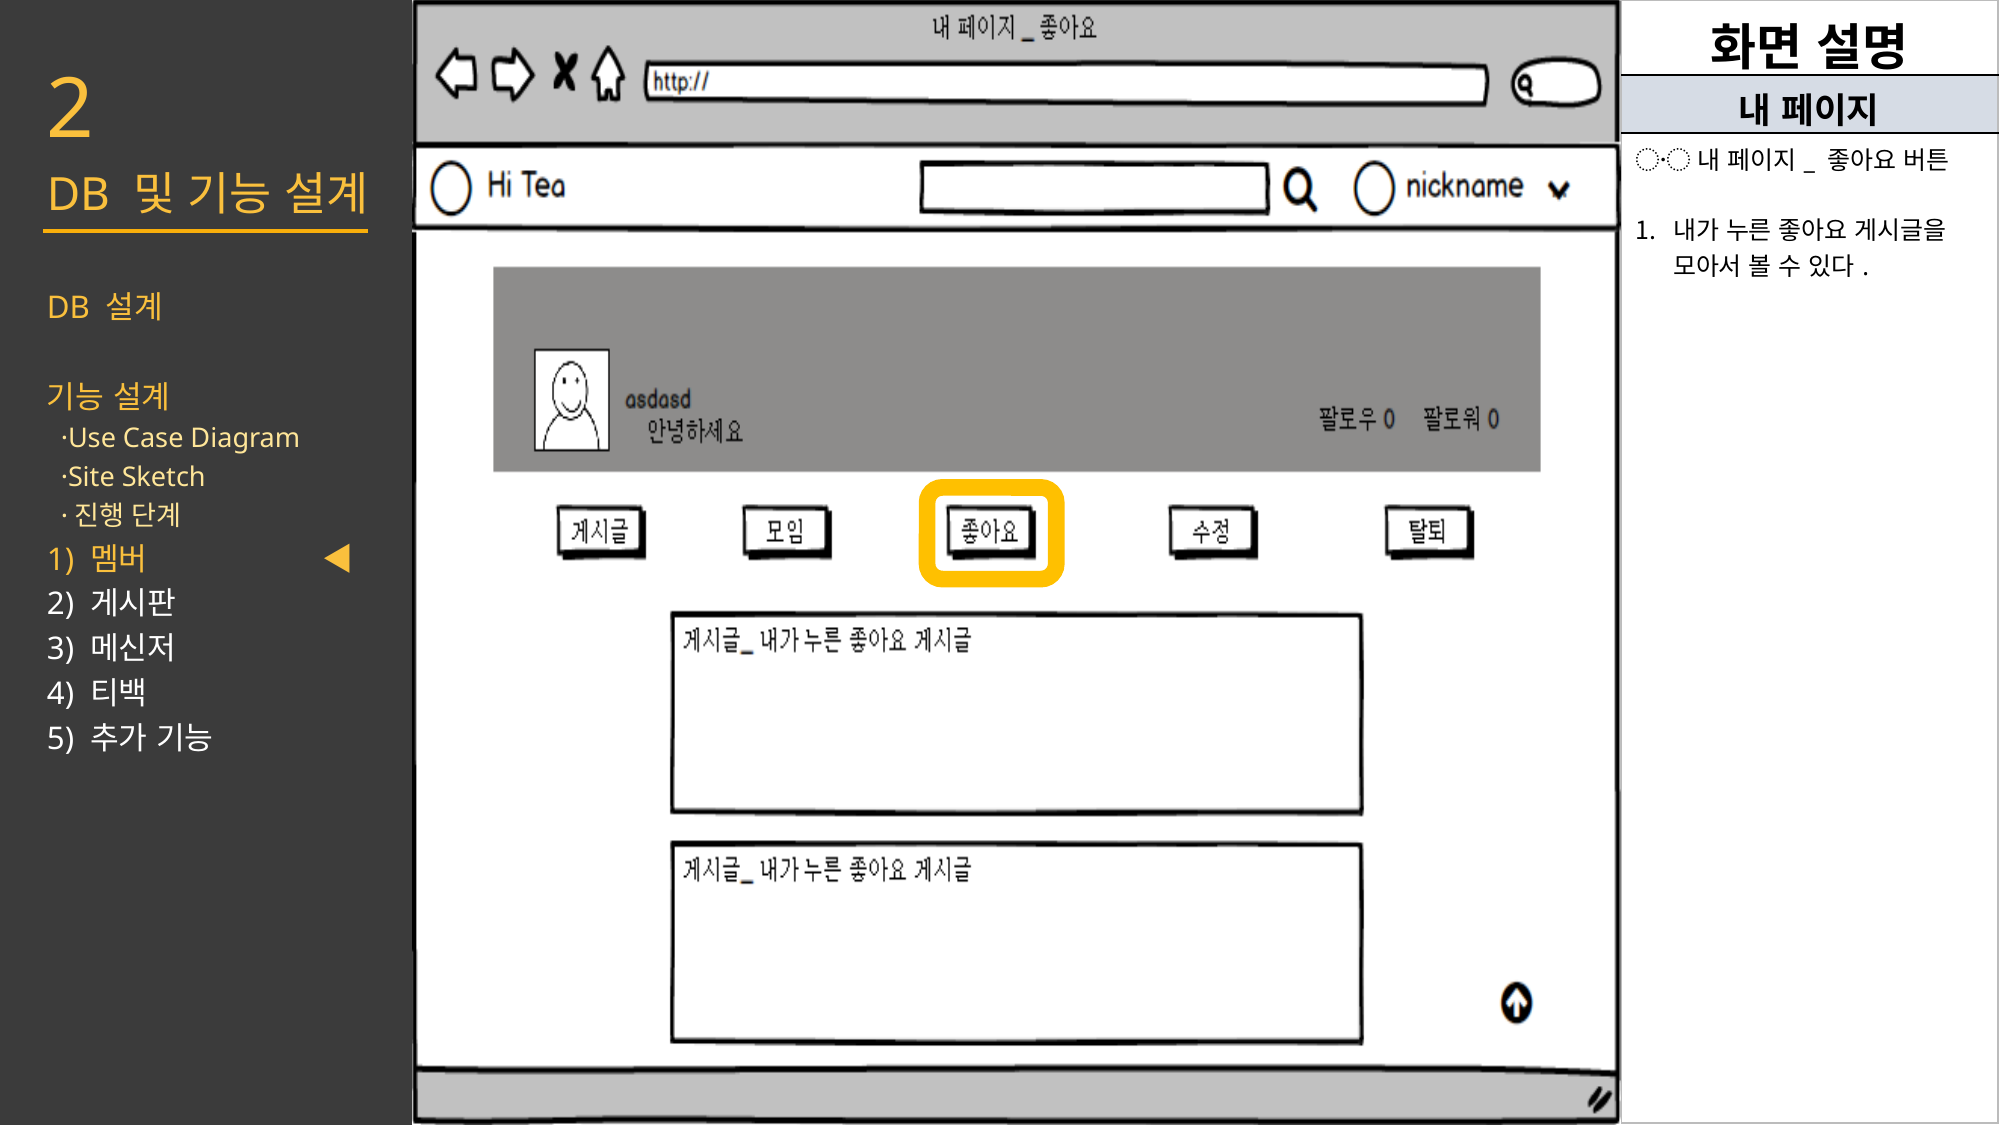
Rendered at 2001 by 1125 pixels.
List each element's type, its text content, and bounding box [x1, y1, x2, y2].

table_cell 내 페이지 [1622, 76, 1997, 132]
picture [412, 0, 1621, 1125]
table_header 화면 설명 [1622, 1, 1997, 74]
table_cell 〮 내 페이지_ 좋아요 버튼 내가 누른 좋아요 게시글을 모아서 볼 수 있다. [1622, 134, 1997, 1122]
text_box [0, 0, 412, 1125]
text_box 2 DB 및 기능 설계 DB 설계 기능 설계 ·Use Case Diagram ·Site Sketch ·진행 단계 1) 멤버 ◀ 2) 게시판 3) 메신저 4) 티백 5) 추가 기능 [32, 26, 384, 763]
